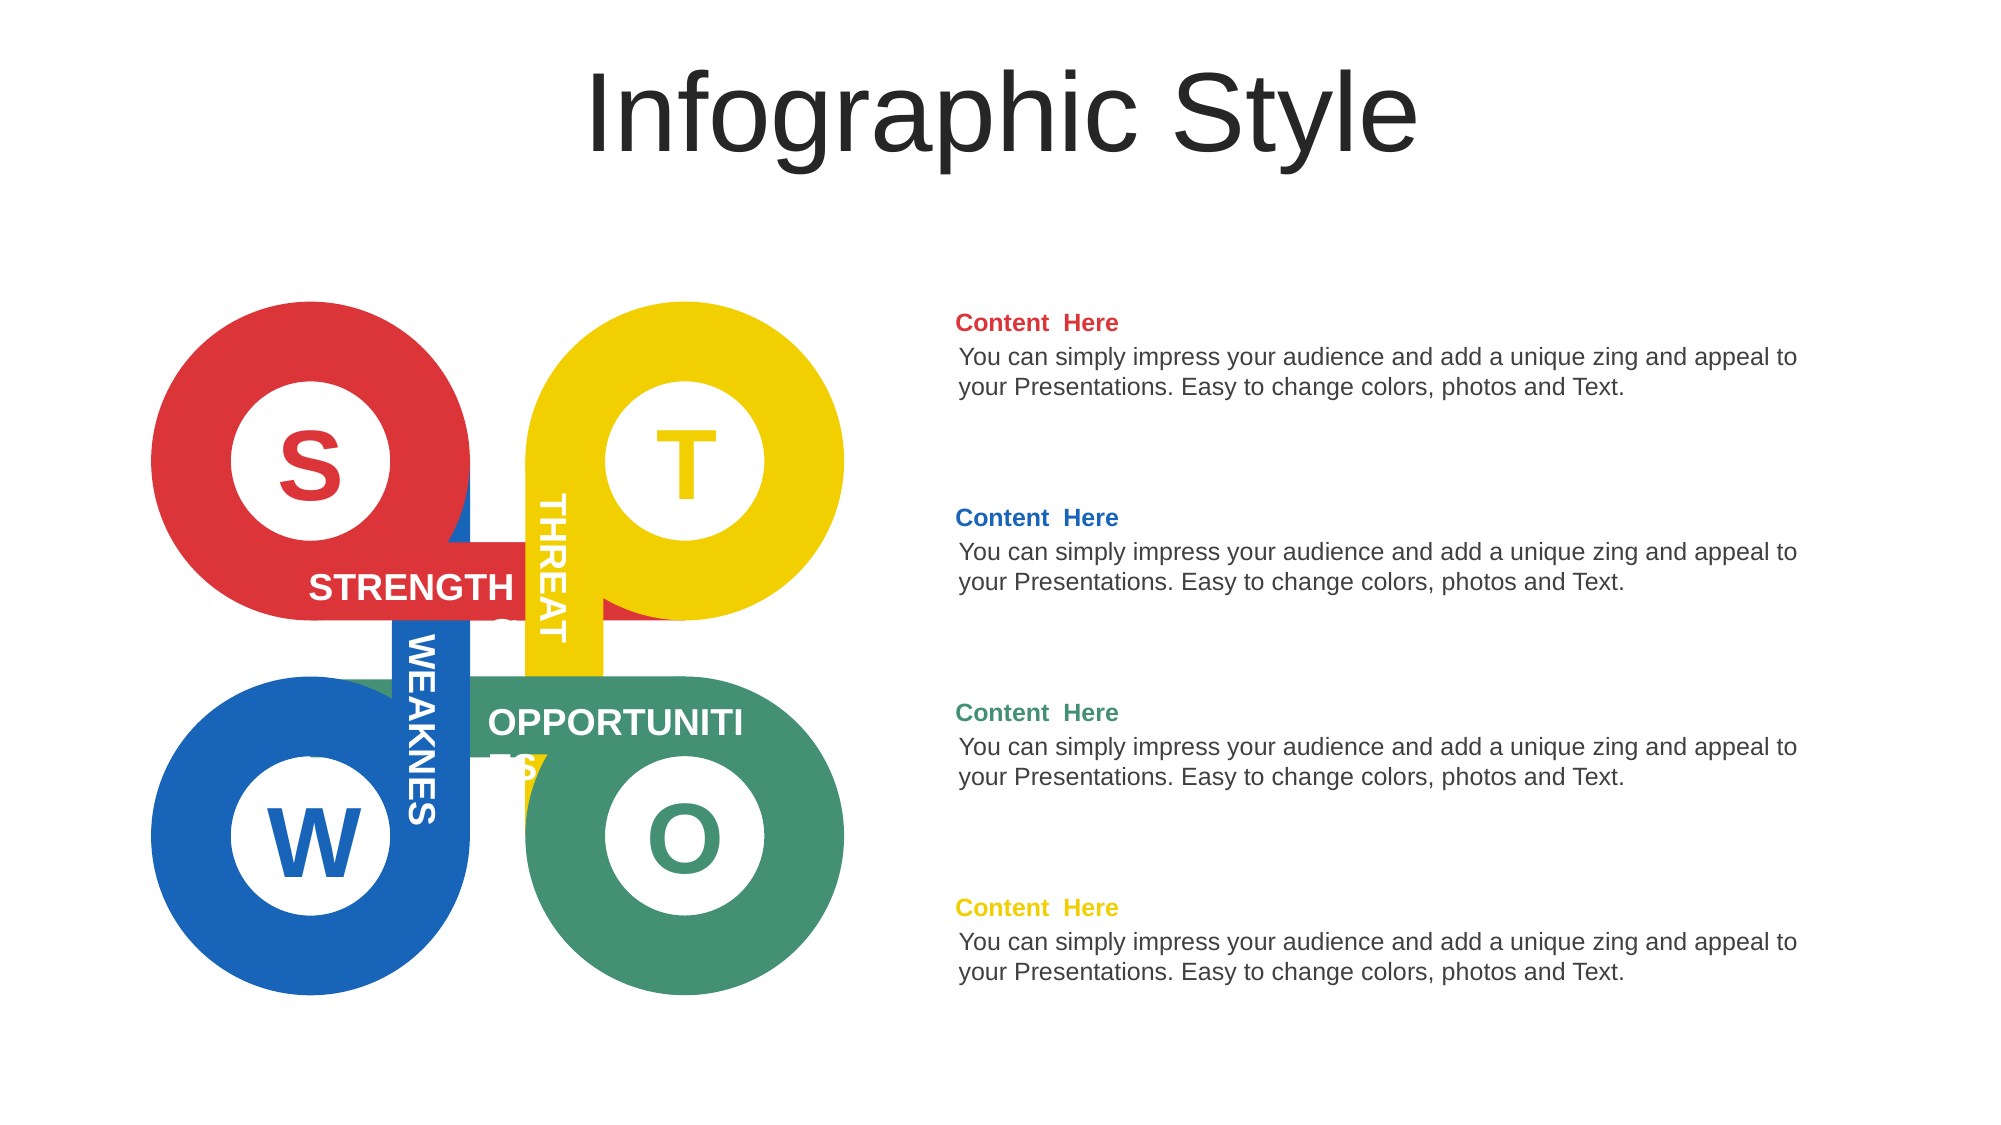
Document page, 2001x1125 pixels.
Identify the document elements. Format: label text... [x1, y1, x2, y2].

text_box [940, 493, 1870, 604]
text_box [940, 688, 1870, 799]
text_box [940, 883, 1870, 994]
list Infographic Style [53, 55, 1952, 175]
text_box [150, 301, 845, 996]
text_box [940, 298, 1870, 410]
